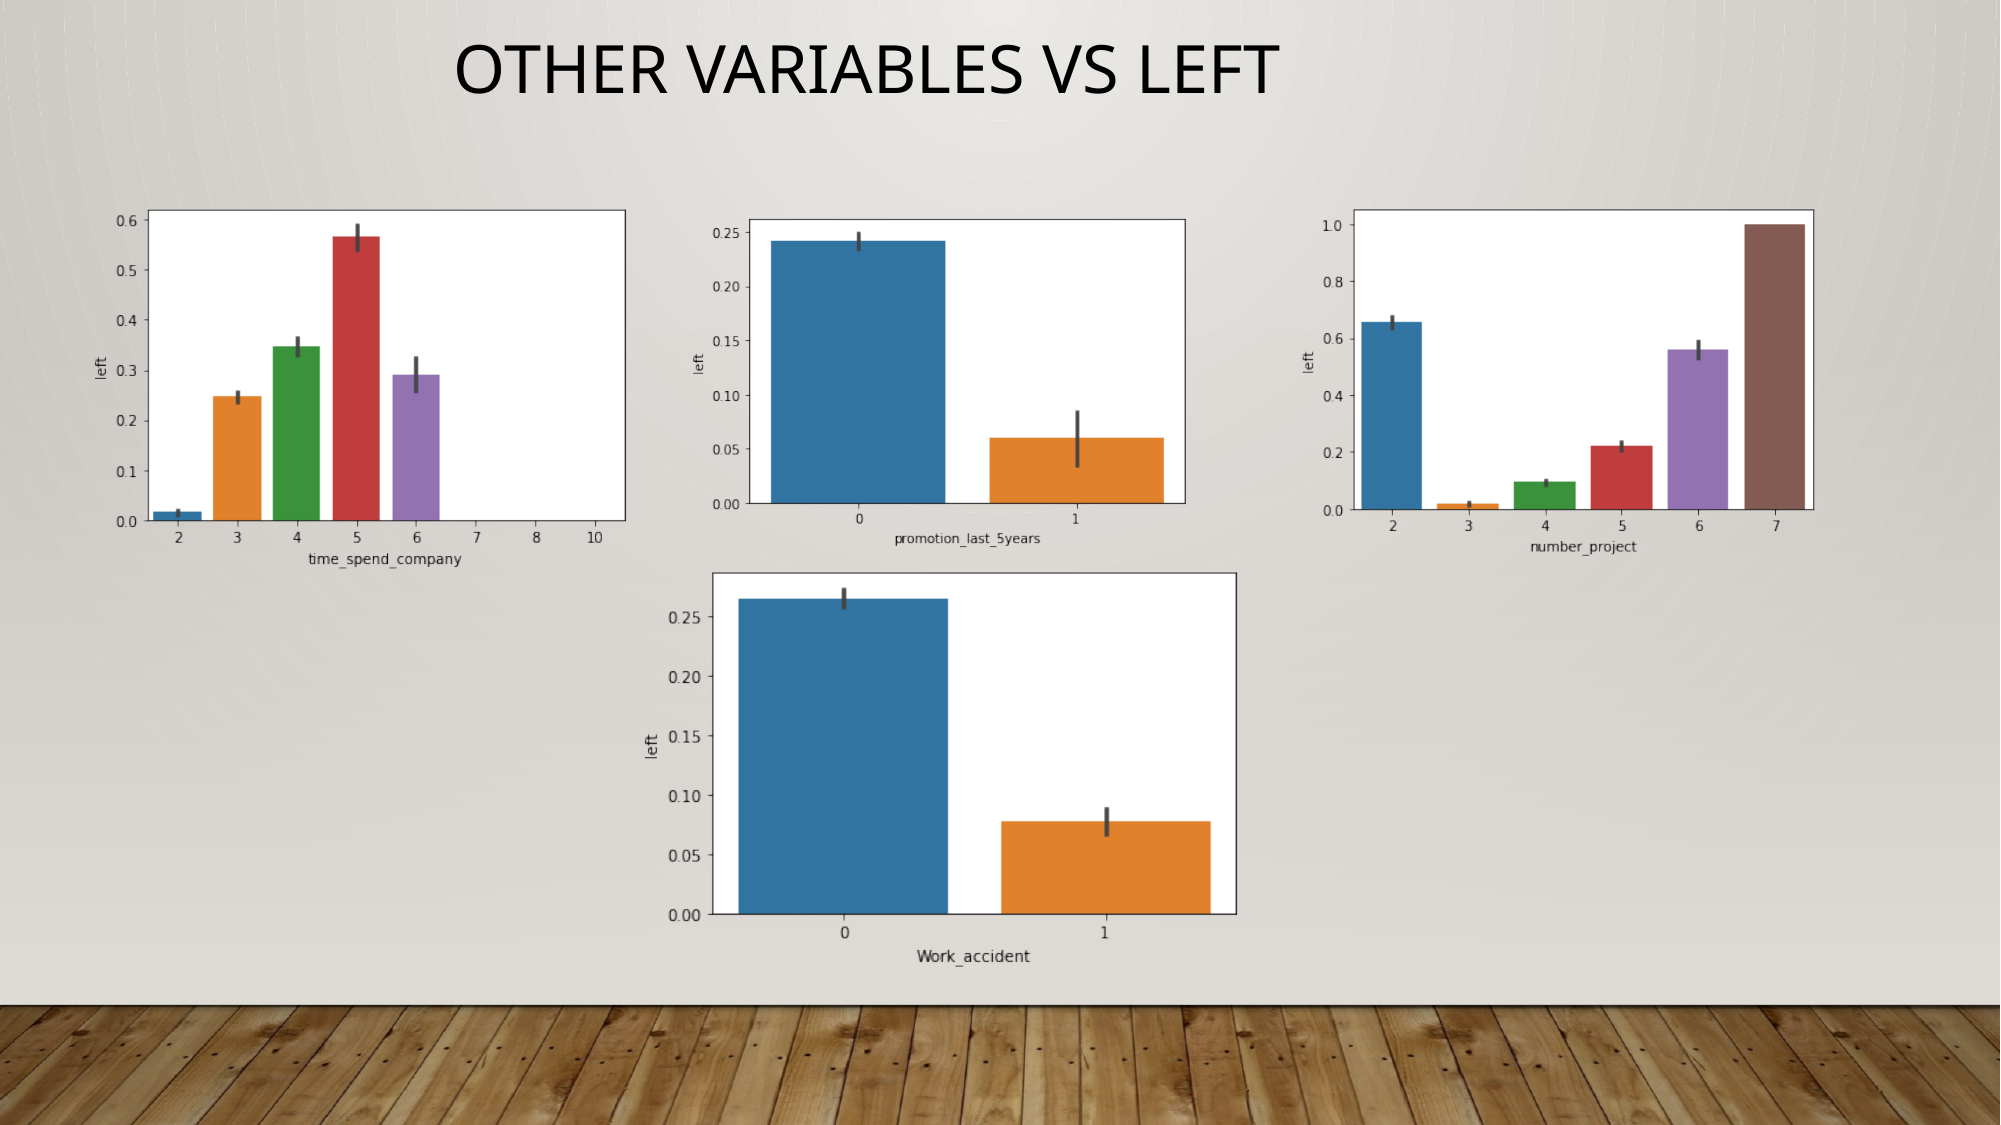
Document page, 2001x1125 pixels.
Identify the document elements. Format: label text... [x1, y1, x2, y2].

picture [1293, 201, 1824, 563]
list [85, 201, 635, 576]
picture [683, 210, 1195, 554]
picture [0, 1005, 2000, 1125]
picture [633, 563, 1247, 975]
title Other variables vs left [439, 28, 2000, 201]
